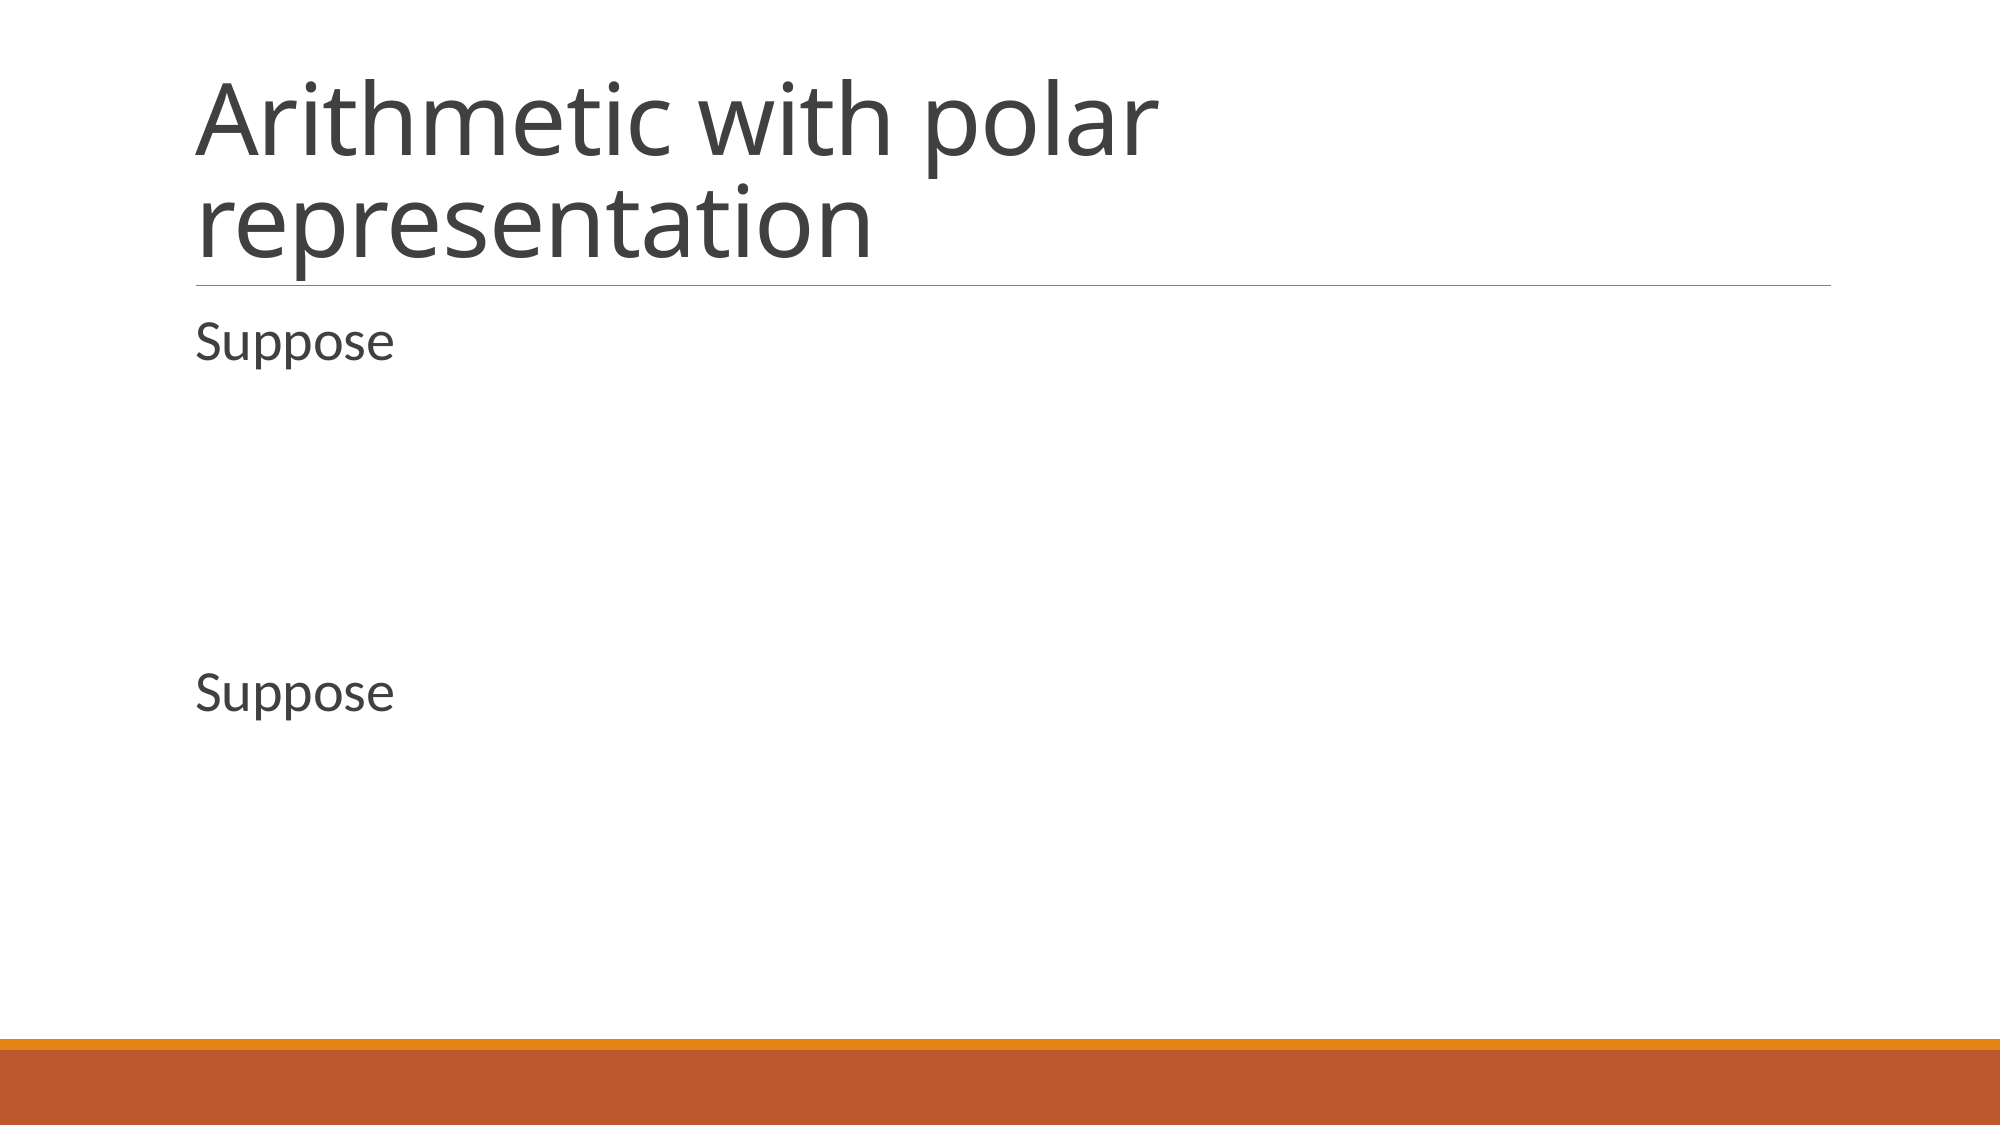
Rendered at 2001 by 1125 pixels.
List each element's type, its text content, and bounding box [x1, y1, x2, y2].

title Arithmetic with polar representation [180, 47, 1830, 285]
